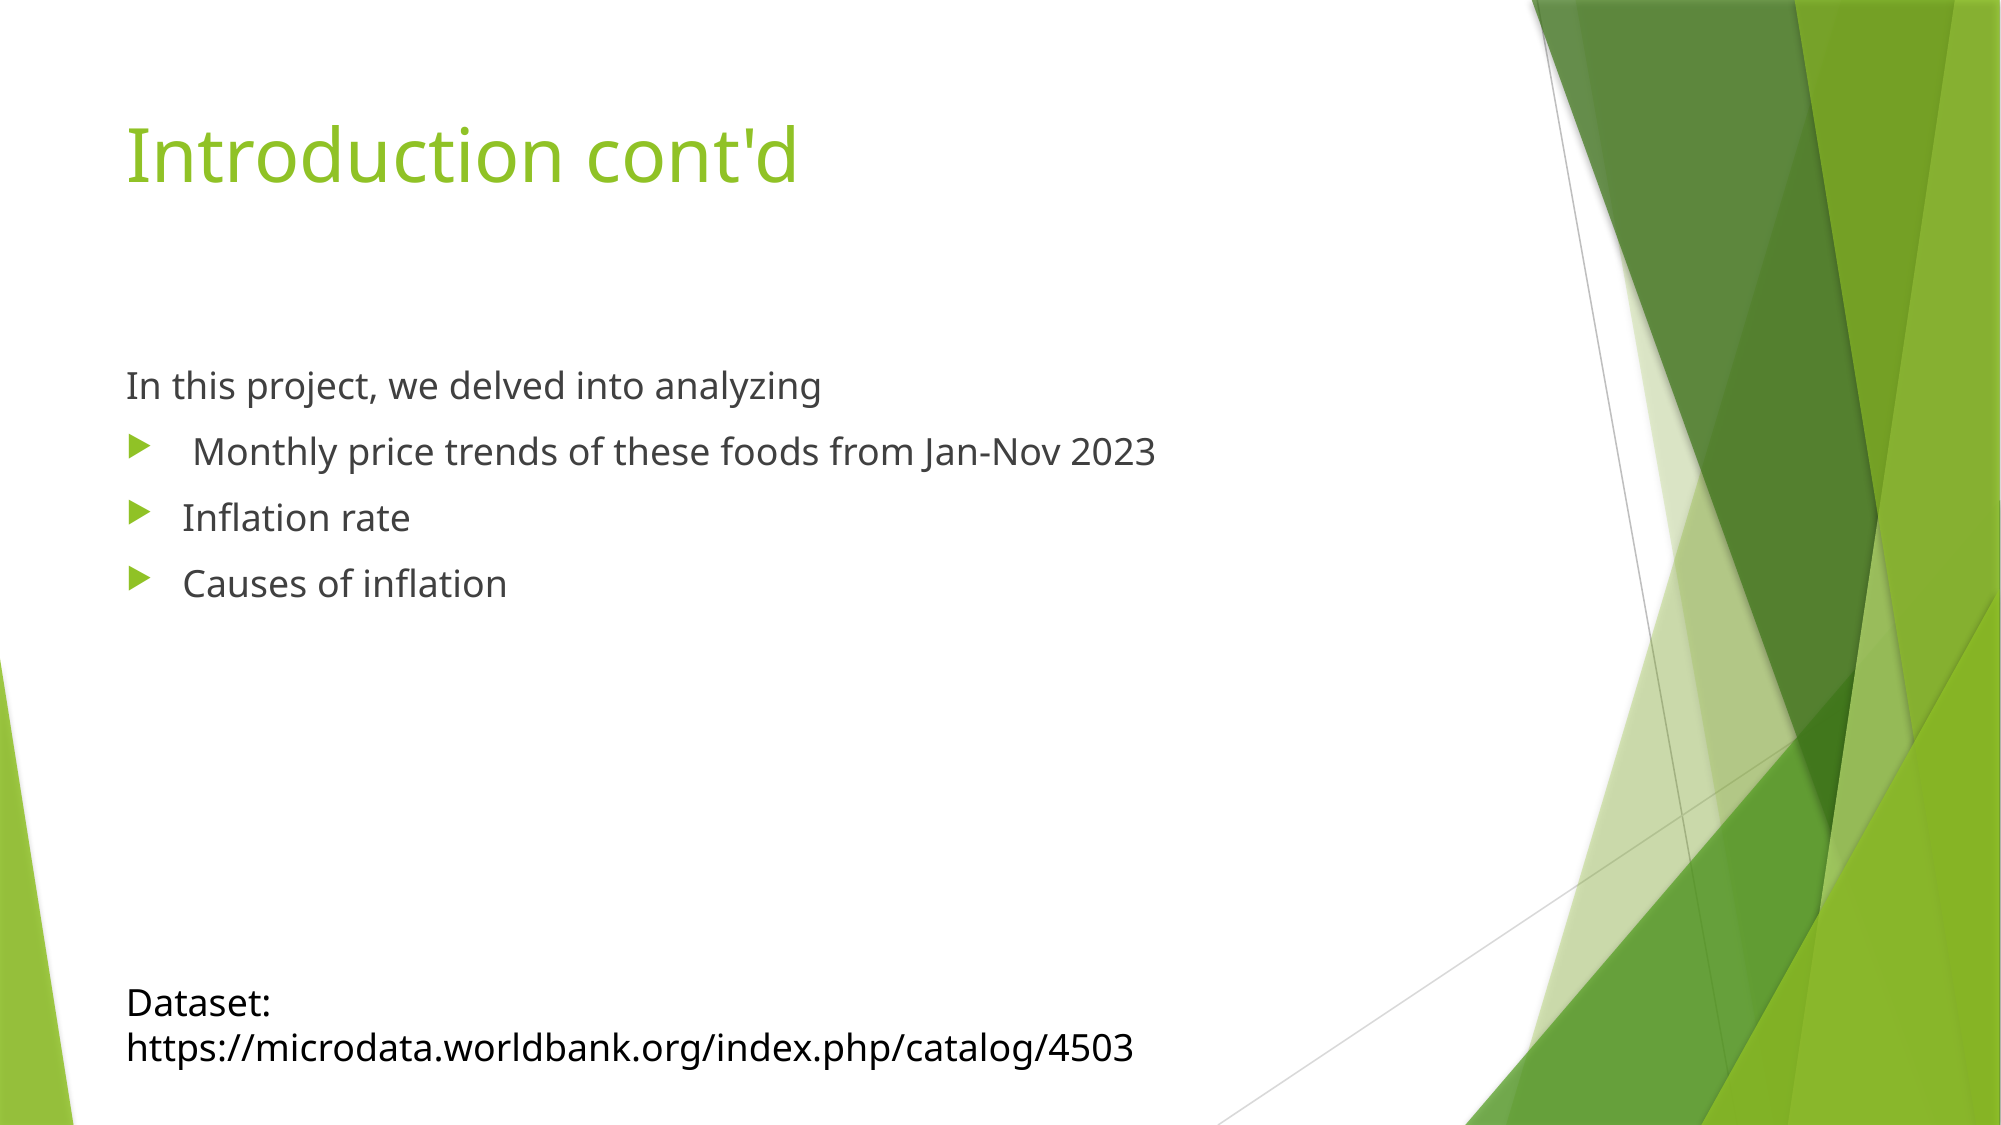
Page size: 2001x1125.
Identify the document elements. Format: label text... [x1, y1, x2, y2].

title Introduction cont'd [111, 99, 1522, 317]
list In this project, we delved into analyzing Monthly price trends of these foods from Jan-Nov 2023 Inflation rate Causes of inflation [111, 354, 1522, 809]
text_box Dataset: https://microdata.worldbank.org/index.php/catalog/4503 [111, 971, 1706, 1077]
